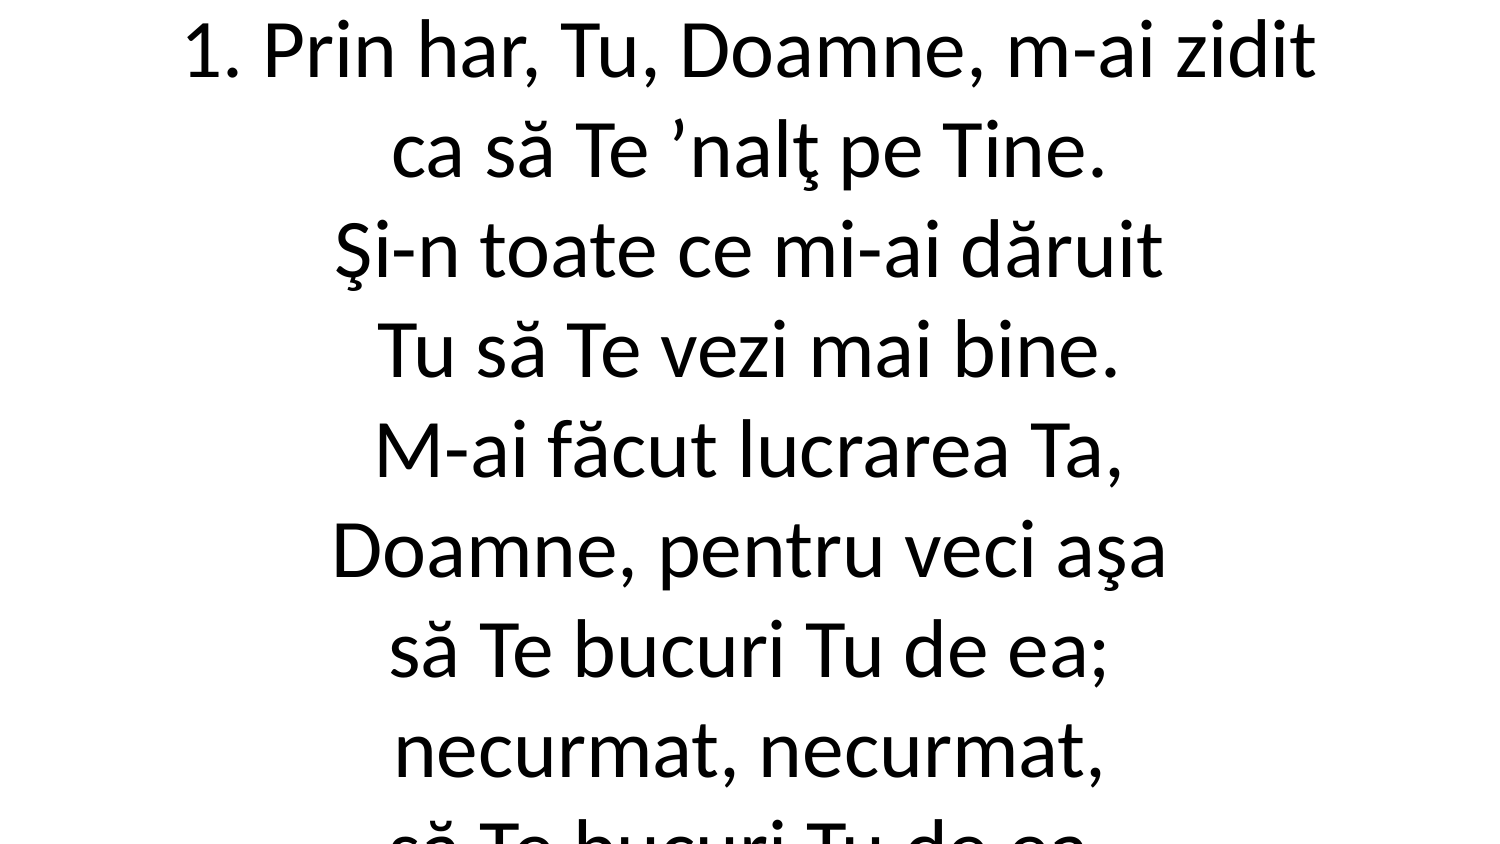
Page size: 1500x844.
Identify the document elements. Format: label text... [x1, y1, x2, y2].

text_box 1. Prin har, Tu, Doamne, m-ai zidit ca să Te ʼnalţ pe Tine. Şi-n toate ce mi-ai dăruit Tu să Te vezi mai bine. M-ai făcut lucrarea Ta, Doamne, pentru veci aşa să Te bucuri Tu de ea; necurmat, necurmat, să Te bucuri Tu de ea. [165, 0, 1334, 844]
